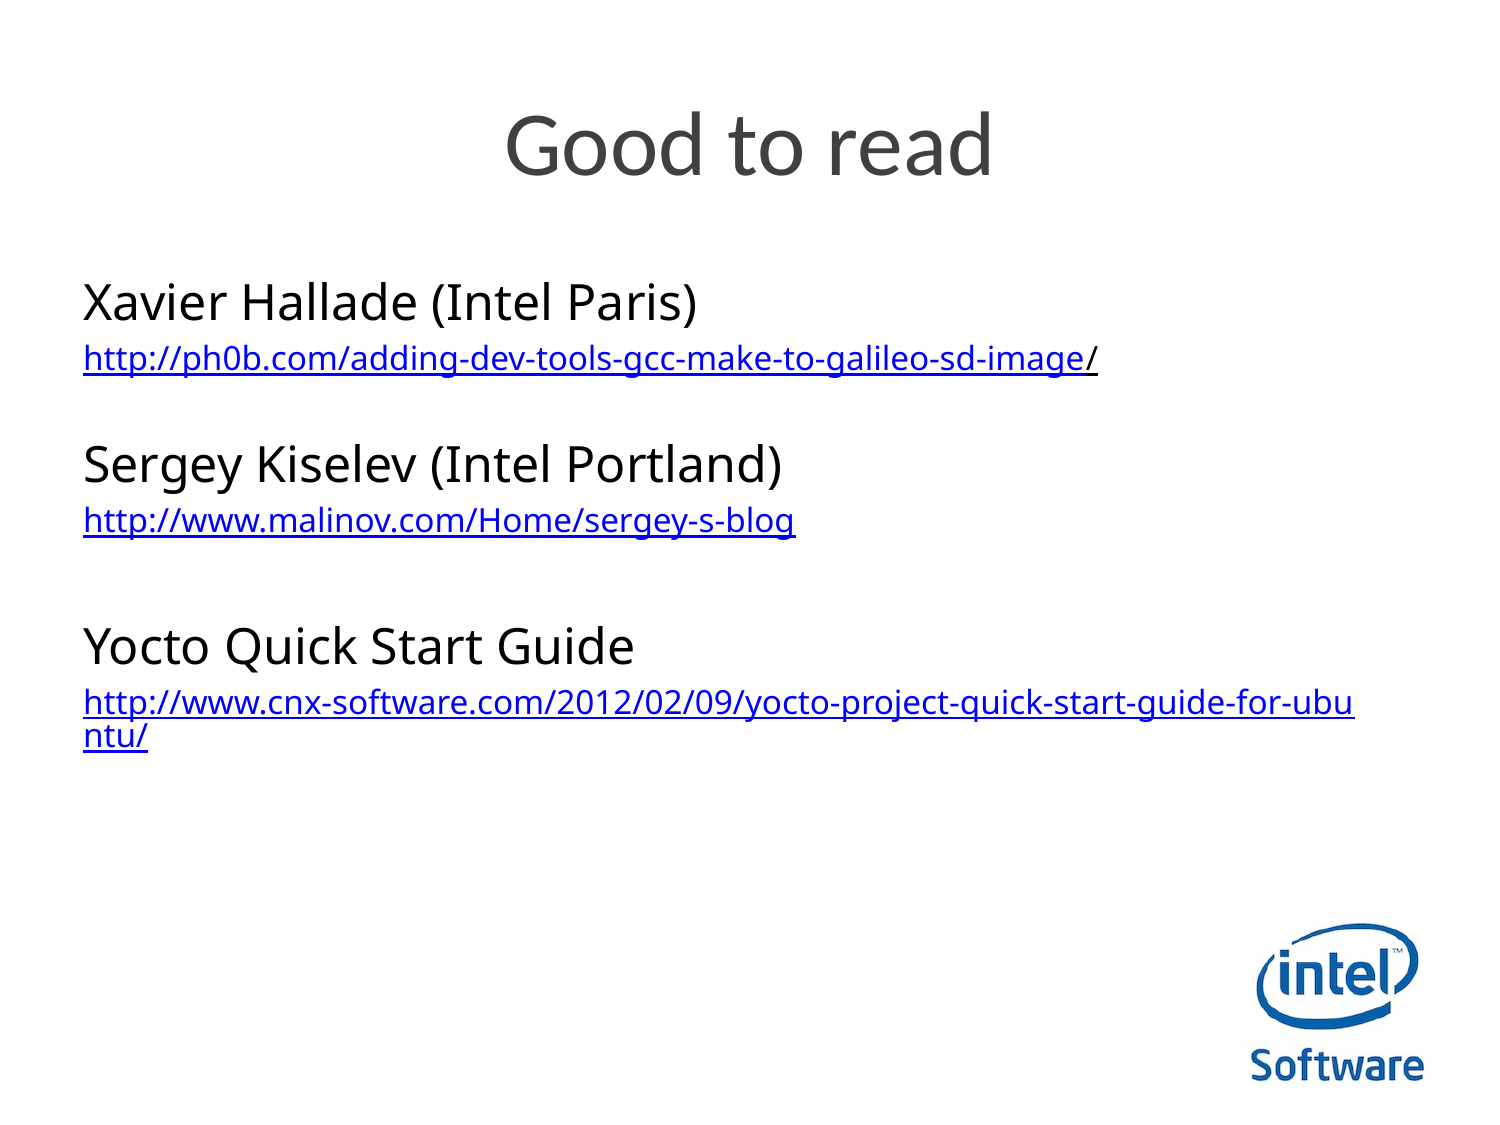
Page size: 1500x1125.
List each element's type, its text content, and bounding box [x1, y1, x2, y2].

title Good to read [75, 45, 1425, 233]
list Xavier Hallade (Intel Paris) http://ph0b.com/adding-dev-tools-gcc-make-to-galileo-sd-image/ Sergey Kiselev (Intel Portland) http://www.malinov.com/Home/sergey-s-blog Yocto Quick Start Guide http://www.cnx-software.com/2012/02/09/yocto-project-quick-start-guide-for-ubuntu/ [68, 263, 1388, 1089]
picture [1245, 918, 1429, 1086]
